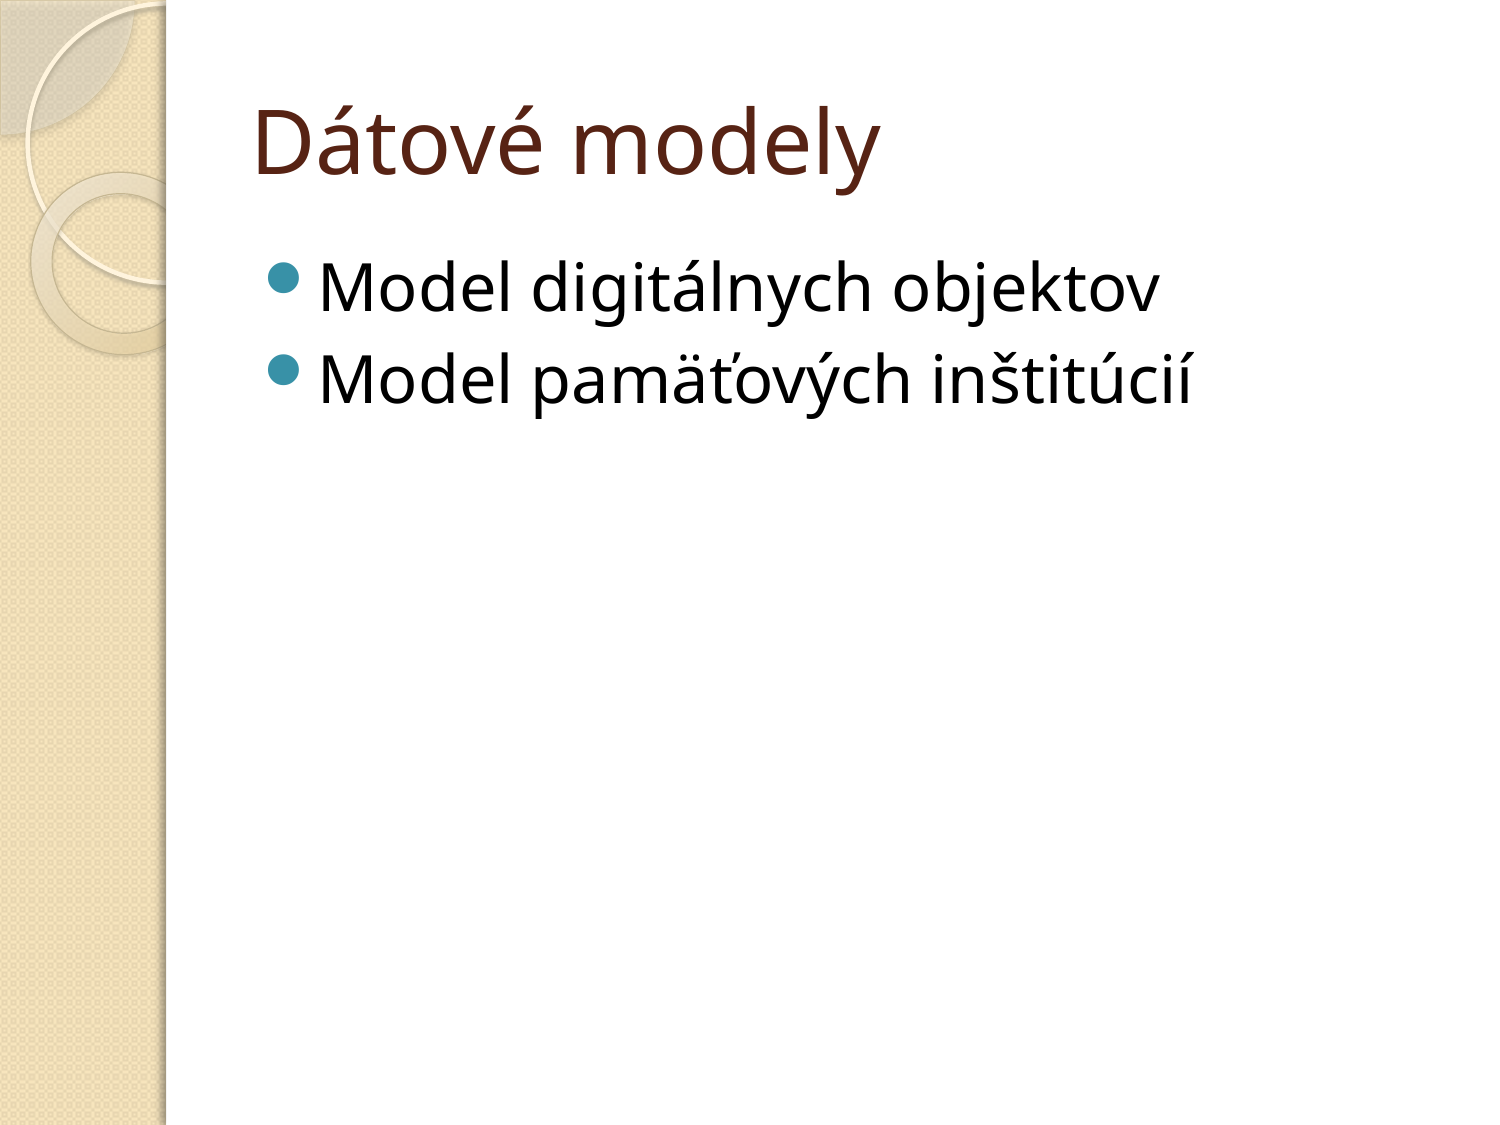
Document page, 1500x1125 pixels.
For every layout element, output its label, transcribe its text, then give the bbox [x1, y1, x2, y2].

title Dátové modely [235, 45, 1466, 233]
list Model digitálnych objektov Model pamäťových inštitúcií [235, 237, 1466, 1025]
